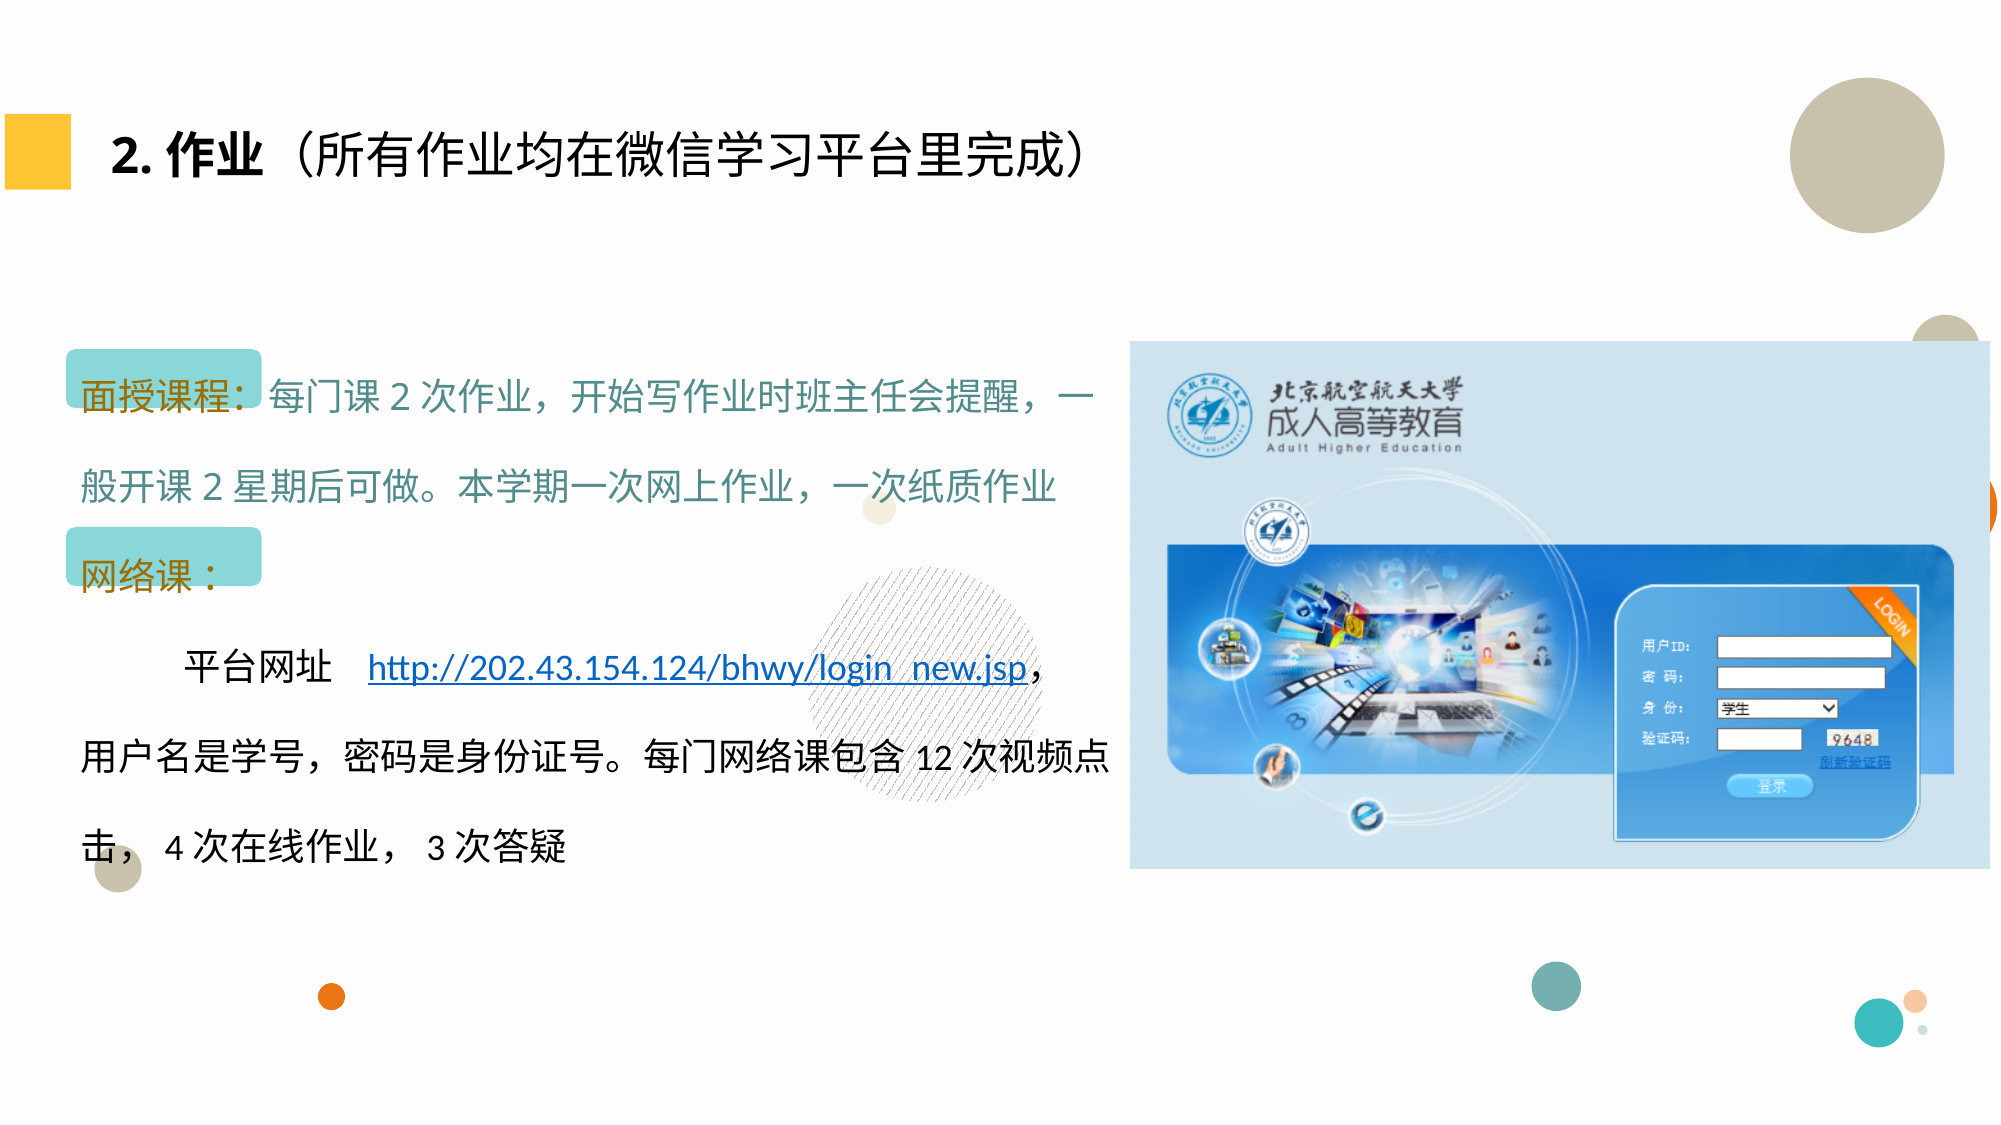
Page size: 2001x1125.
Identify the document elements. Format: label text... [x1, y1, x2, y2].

picture [807, 567, 1043, 803]
text_box 2.作业（所有作业均在微信学习平台里完成） [95, 116, 1143, 191]
text_box 面授课程：每门课2次作业，开始写作业时班主任会提醒，一般开课2星期后可做。本学期一次网上作业，一次纸质作业 网络课 ： 平台网址 http://202.43.154.124/bhwy/login_new.jsp， 用户名是学号，密码是身份证号。每门网络课包含12次视频点击，4次在线作业，3次答疑 [65, 320, 1131, 966]
text_box [4, 113, 72, 191]
text_box [1530, 960, 1583, 1013]
text_box [1990, 479, 1999, 535]
text_box [1911, 313, 1980, 341]
text_box [316, 982, 347, 1012]
picture [1130, 341, 1990, 869]
text_box [1788, 76, 1946, 235]
